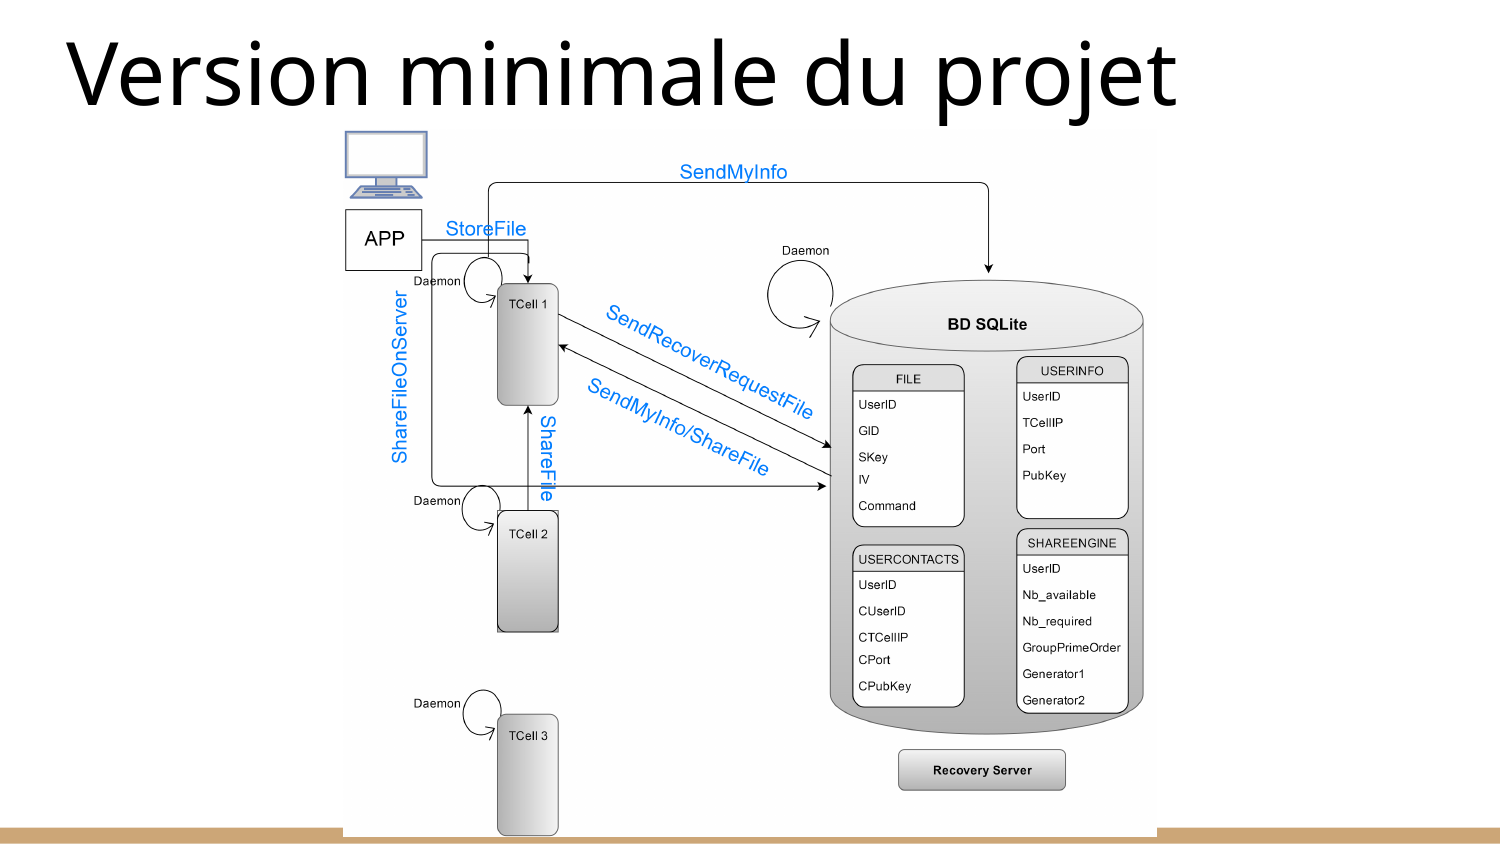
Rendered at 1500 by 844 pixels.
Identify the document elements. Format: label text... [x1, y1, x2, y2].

picture [342, 128, 1157, 837]
title Version minimale du projet [51, 1, 1449, 139]
